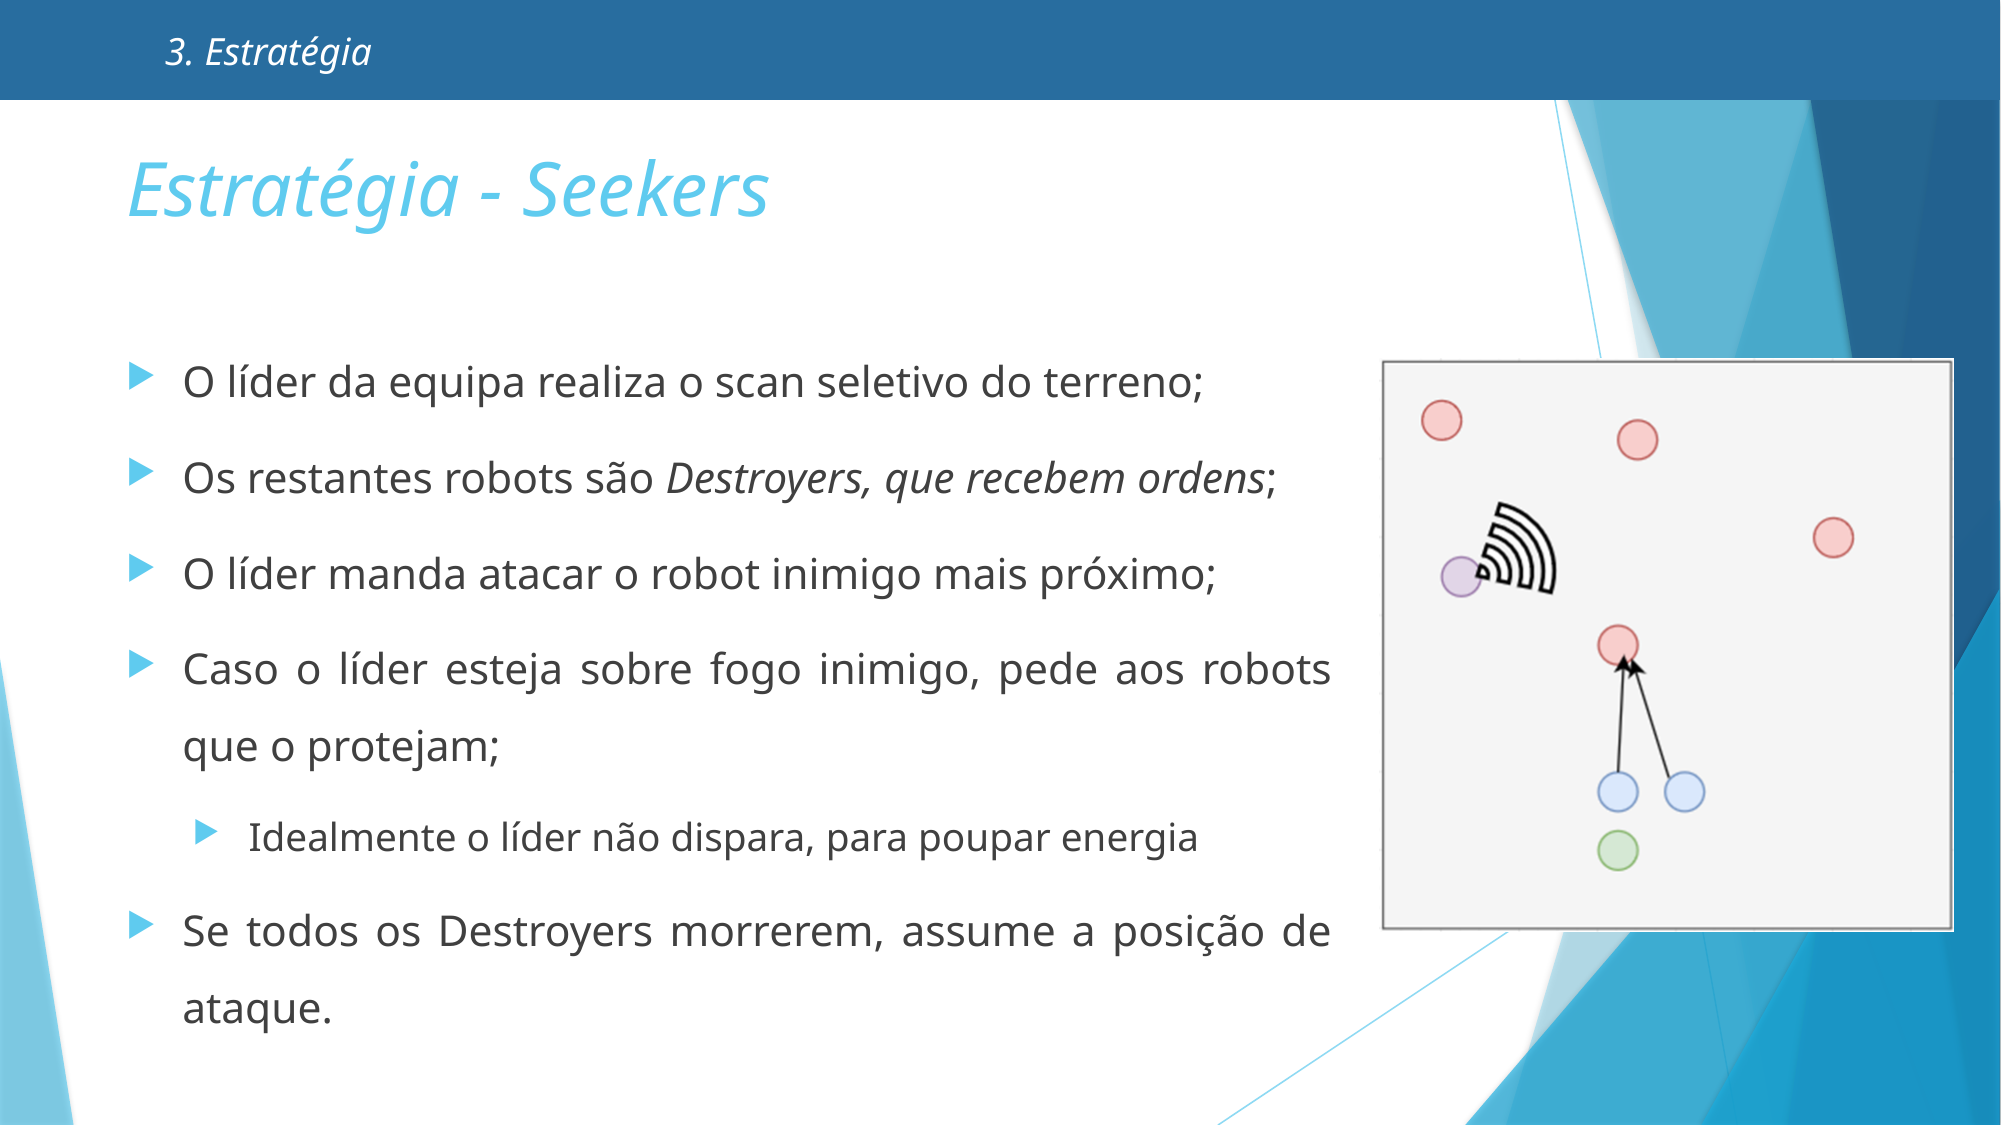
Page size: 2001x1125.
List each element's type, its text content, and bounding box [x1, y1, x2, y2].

picture [1379, 358, 1955, 933]
text_box O líder da equipa realiza o scan seletivo do terreno; Os restantes robots são Destroyers, que recebem ordens; O líder manda atacar o robot inimigo mais próximo; Caso o líder esteja sobre fogo inimigo, pede aos robots que o protejam; Idealmente o líder não dispara, para poupar energia Se todos os Destroyers morrerem, assume a posição de ataque. [111, 321, 1348, 1048]
text_box Estratégia - Seekers [111, 133, 1522, 288]
text_box 3. Estratégia [0, 0, 2000, 101]
